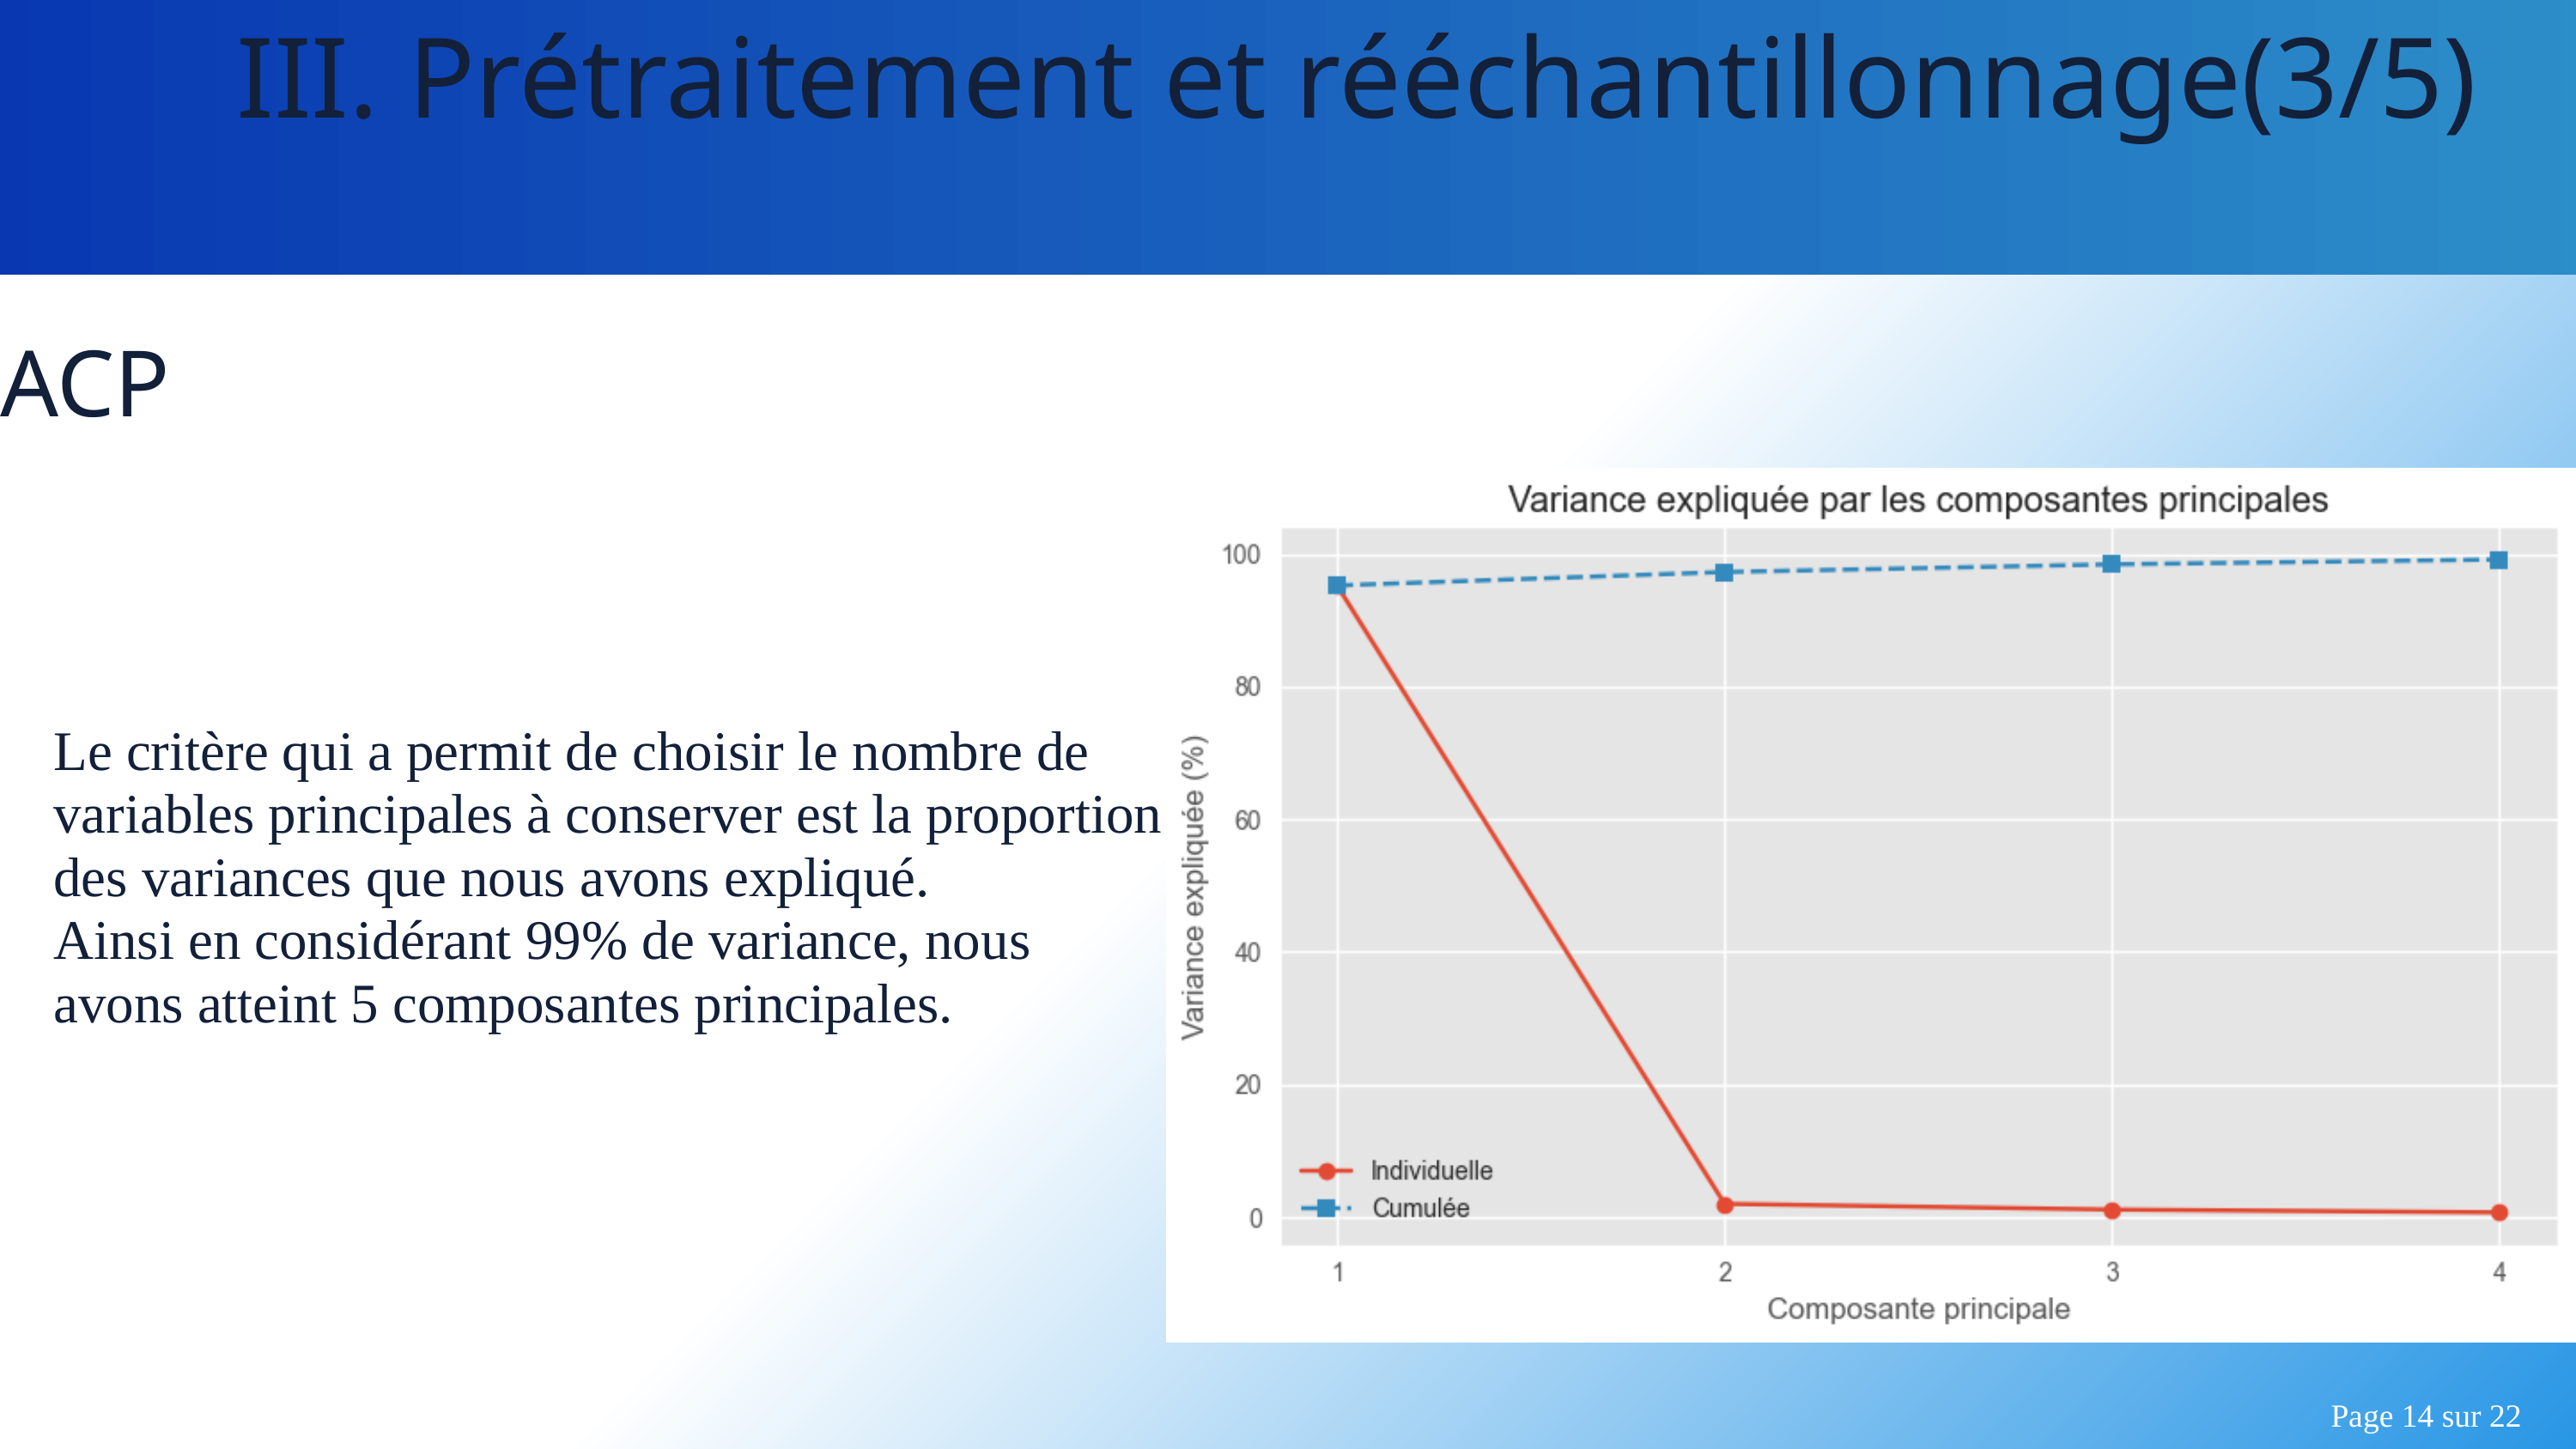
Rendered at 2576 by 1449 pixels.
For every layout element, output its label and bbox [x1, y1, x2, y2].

text_box [0, 327, 1813, 505]
text_box [53, 724, 1167, 1136]
text_box [2330, 1399, 2576, 1449]
text_box [0, 0, 2576, 276]
text_box [1166, 468, 2576, 1343]
